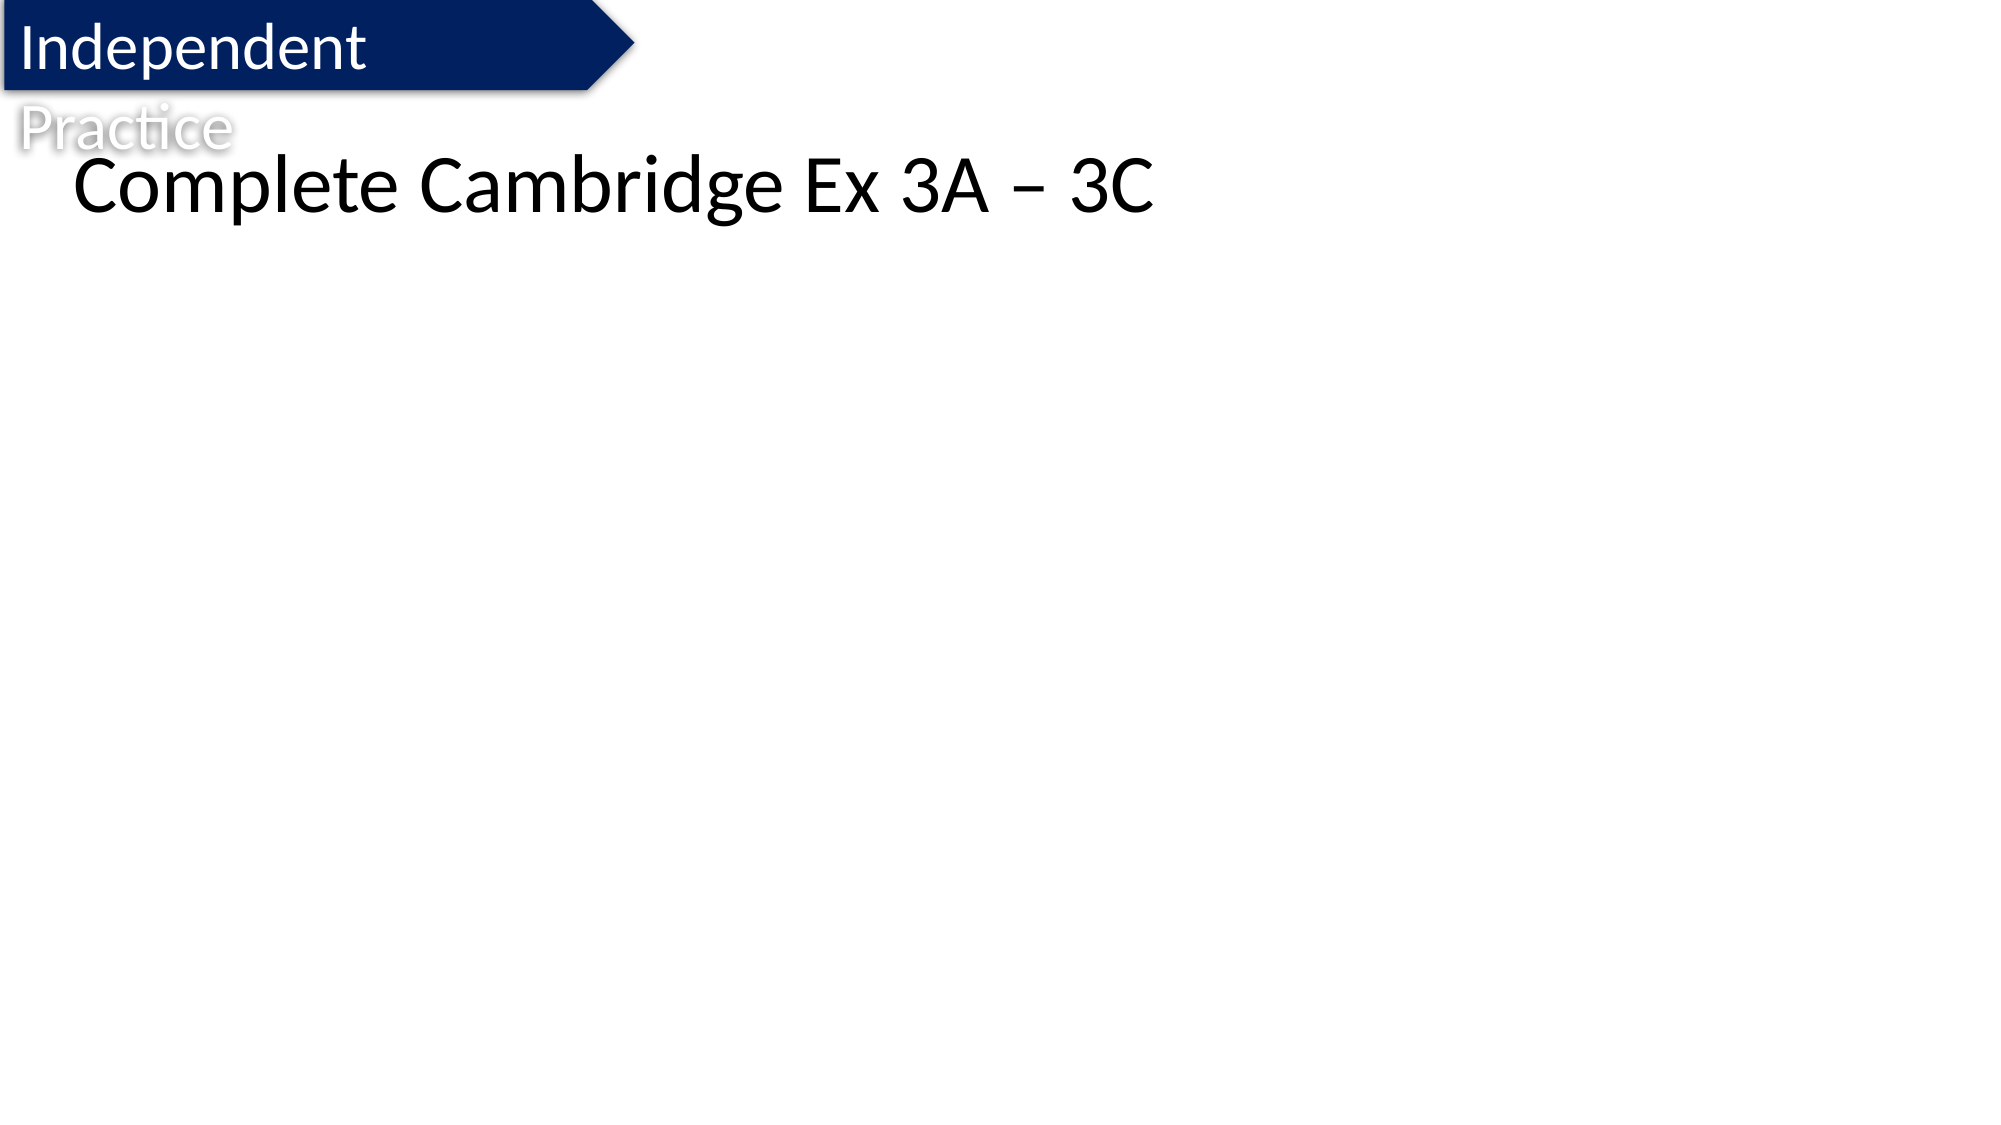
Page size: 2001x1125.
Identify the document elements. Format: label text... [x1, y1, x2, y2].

text_box Independent Practice [4, 0, 635, 91]
subtitle Complete Cambridge Ex 3A – 3C [58, 133, 1559, 307]
